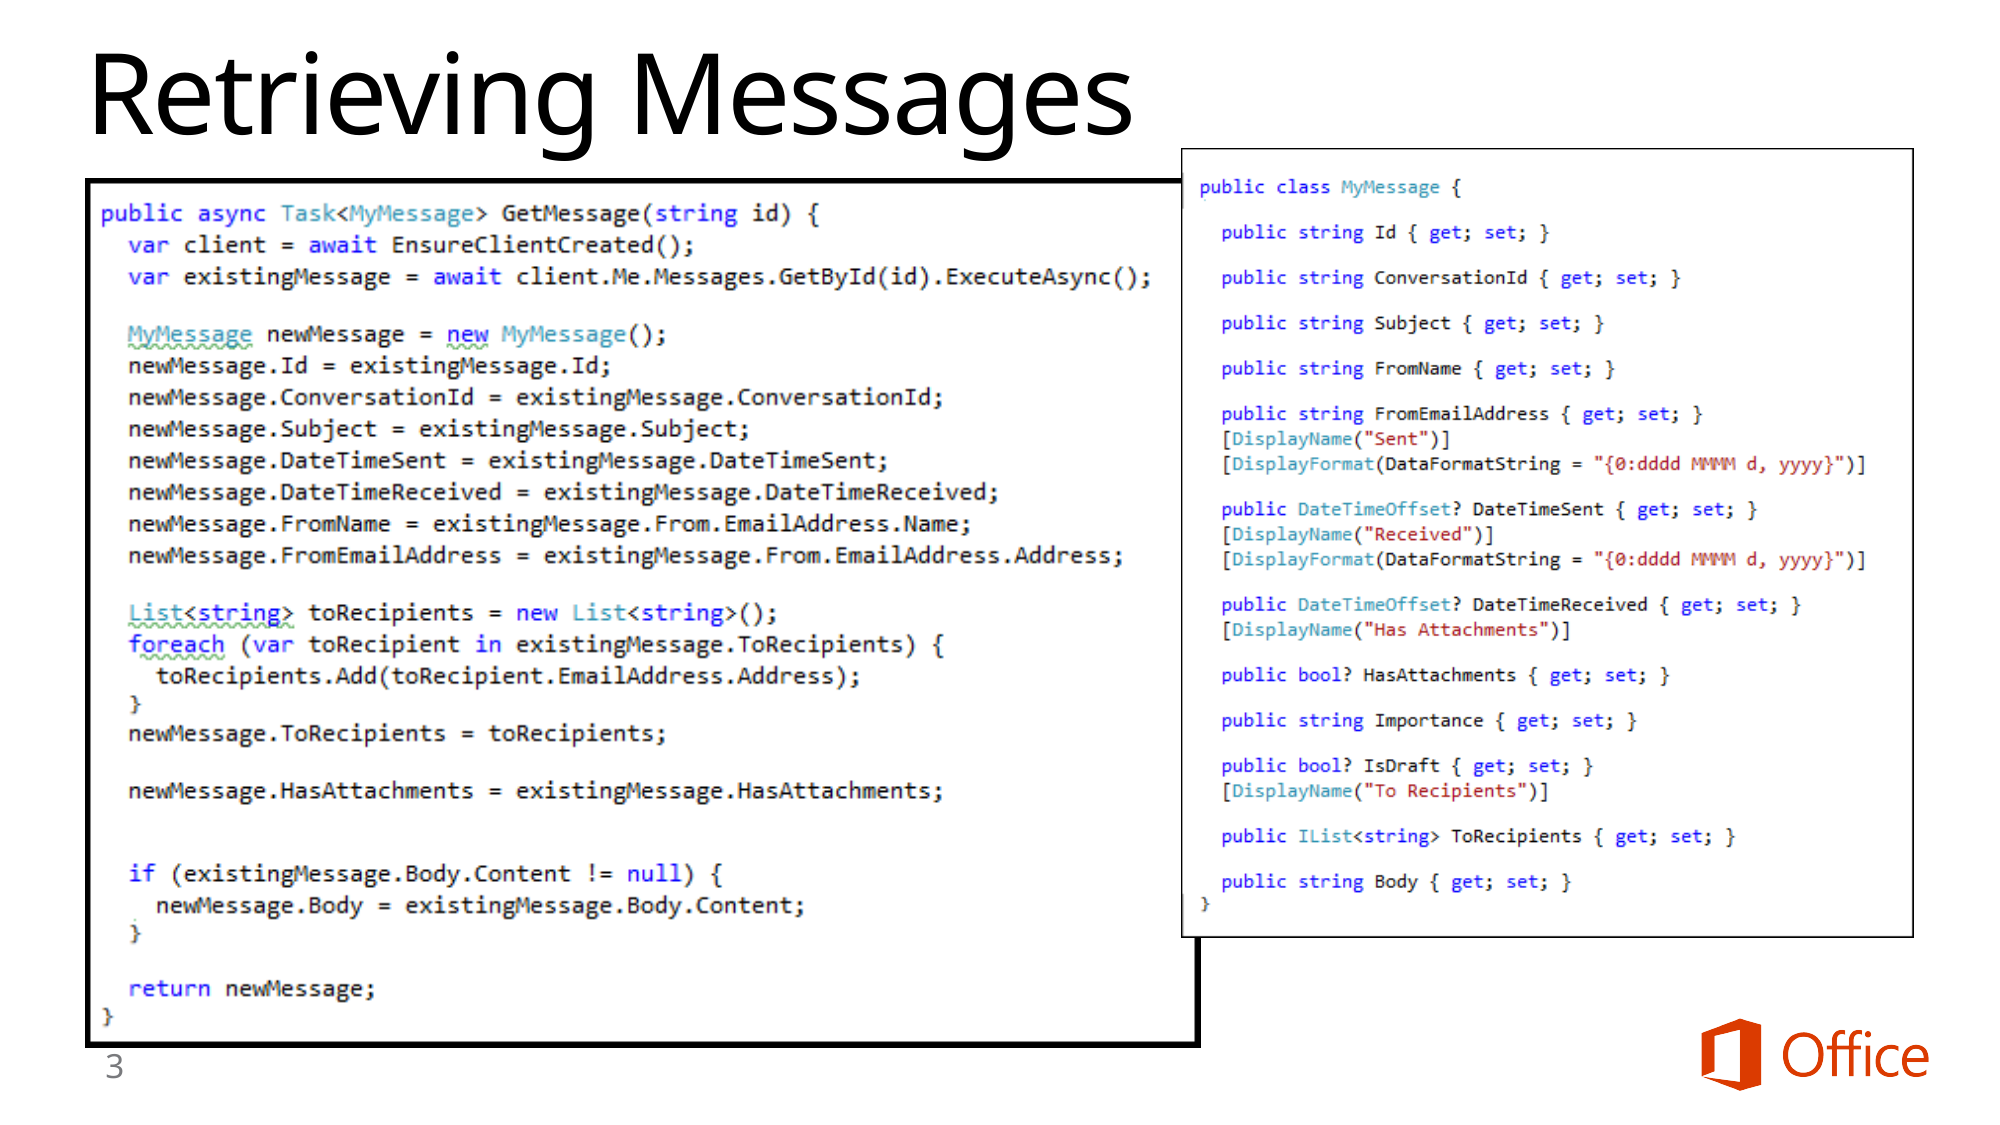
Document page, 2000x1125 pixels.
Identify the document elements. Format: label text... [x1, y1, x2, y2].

picture [84, 147, 1915, 1049]
title Retrieving Messages [85, 37, 1914, 161]
picture [1670, 987, 1960, 1122]
slide_number 3 [85, 1049, 178, 1086]
